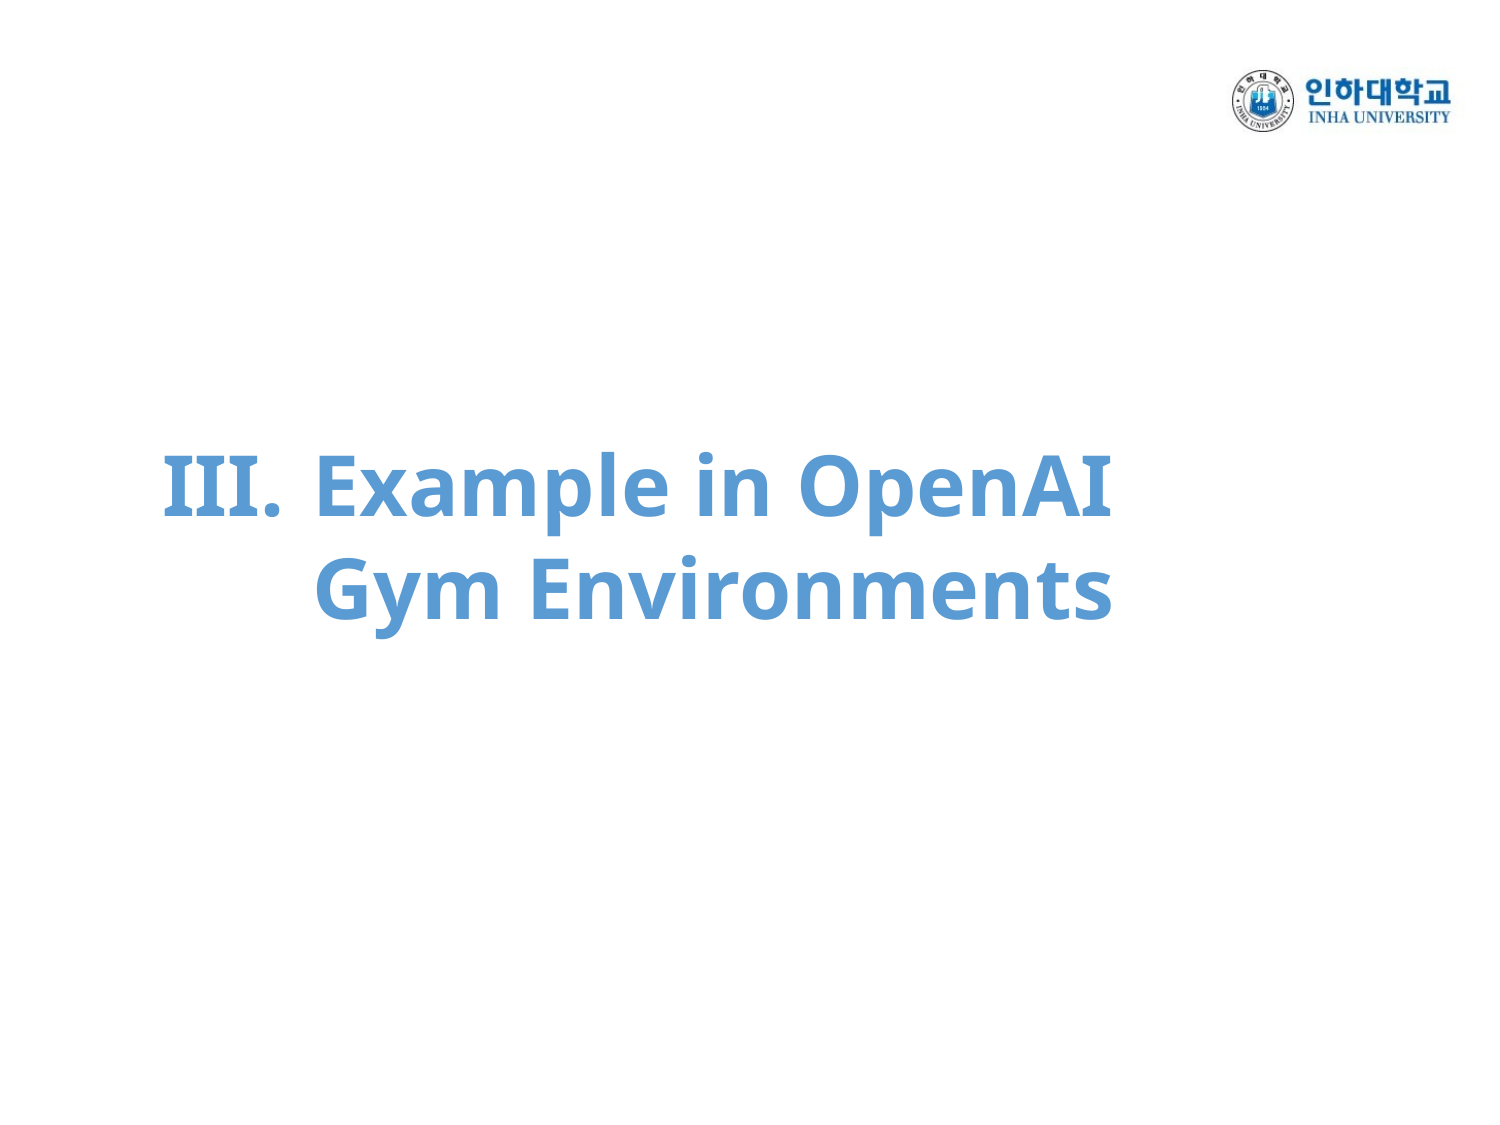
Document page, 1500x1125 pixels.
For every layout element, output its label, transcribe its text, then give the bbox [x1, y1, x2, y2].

text_box III. Example in OpenAI Gym Environments [154, 429, 1365, 620]
picture [1226, 67, 1465, 135]
